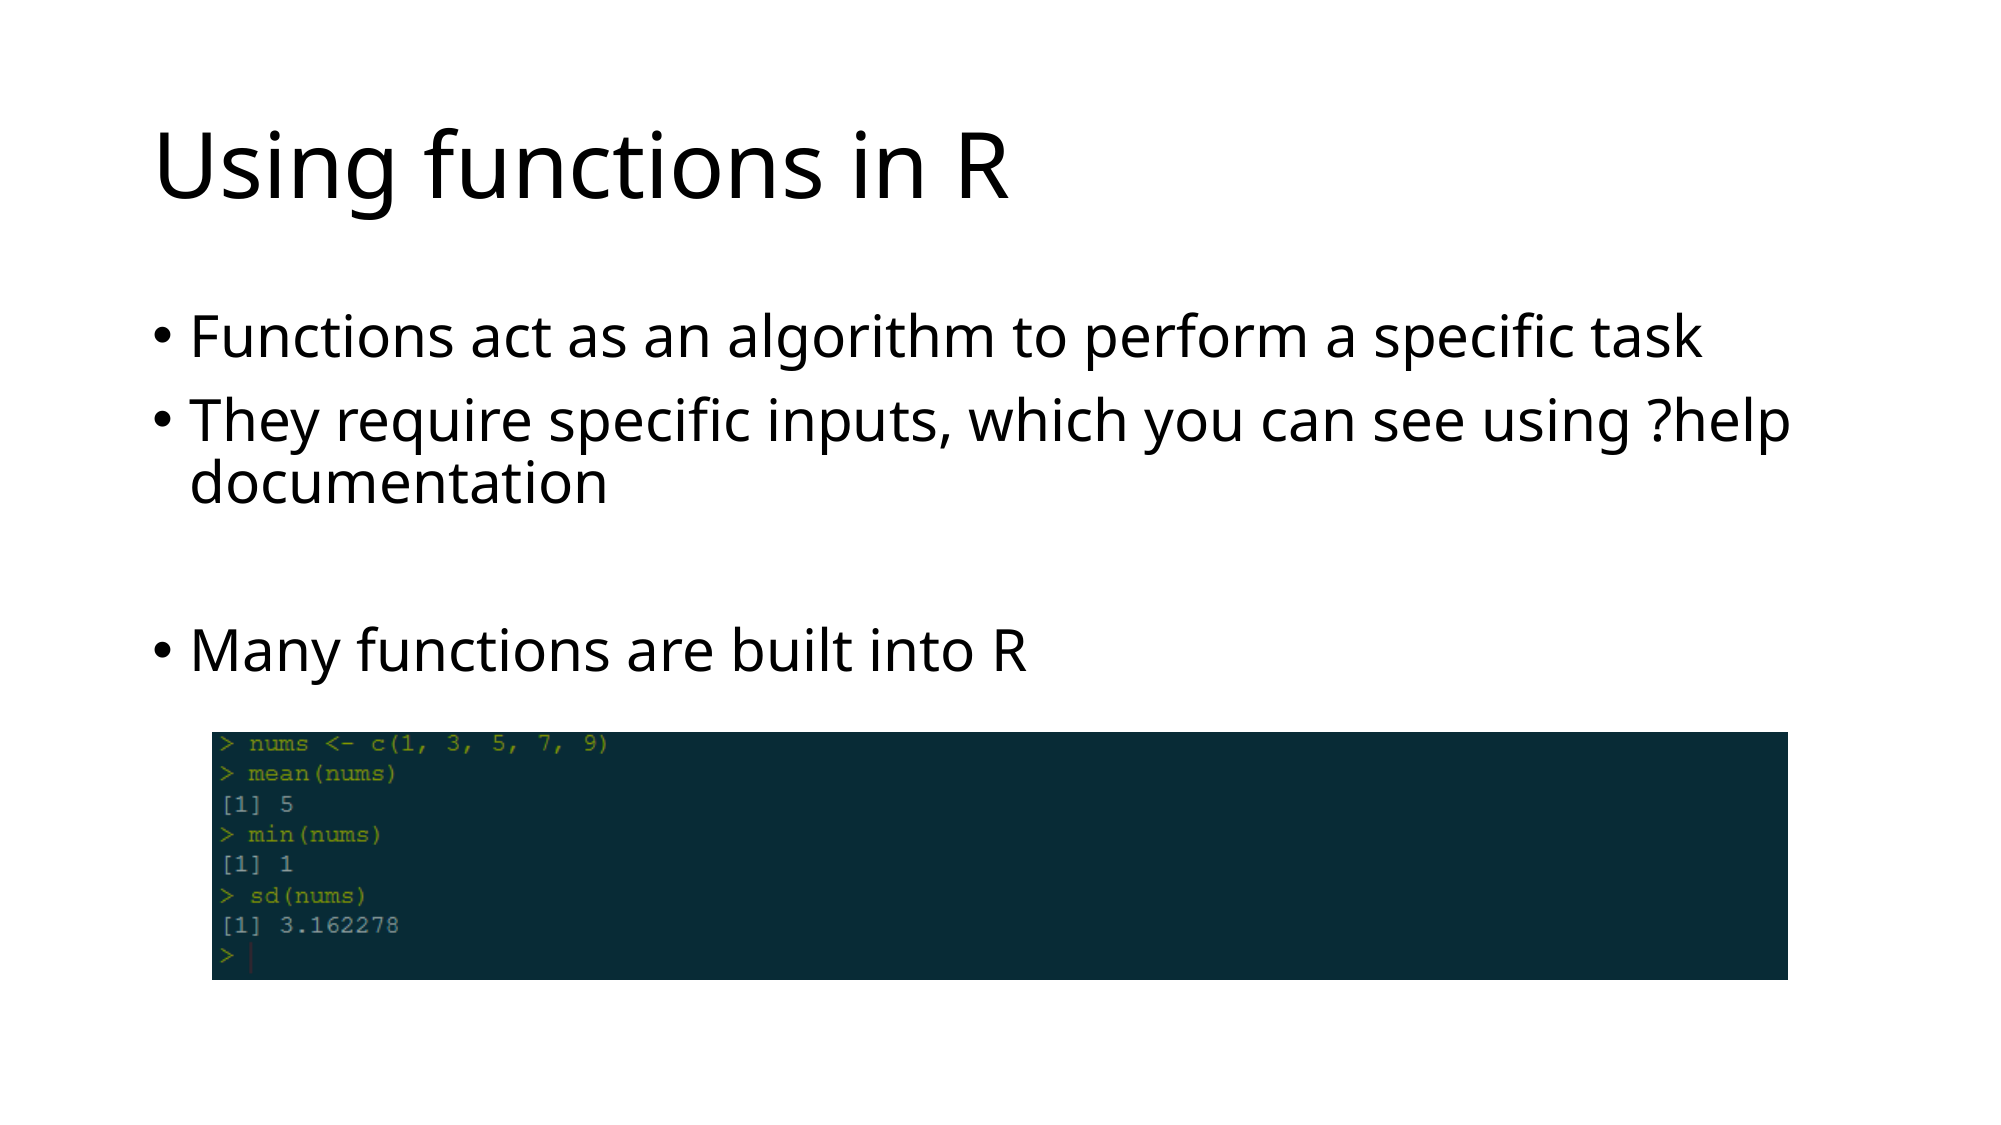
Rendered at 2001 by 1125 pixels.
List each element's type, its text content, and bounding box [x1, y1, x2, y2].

title Using functions in R [137, 59, 1863, 278]
list Functions act as an algorithm to perform a specific task They require specific inputs, which you can see using ?help documentation Many functions are built into R [137, 299, 1863, 1014]
picture [211, 732, 1789, 981]
